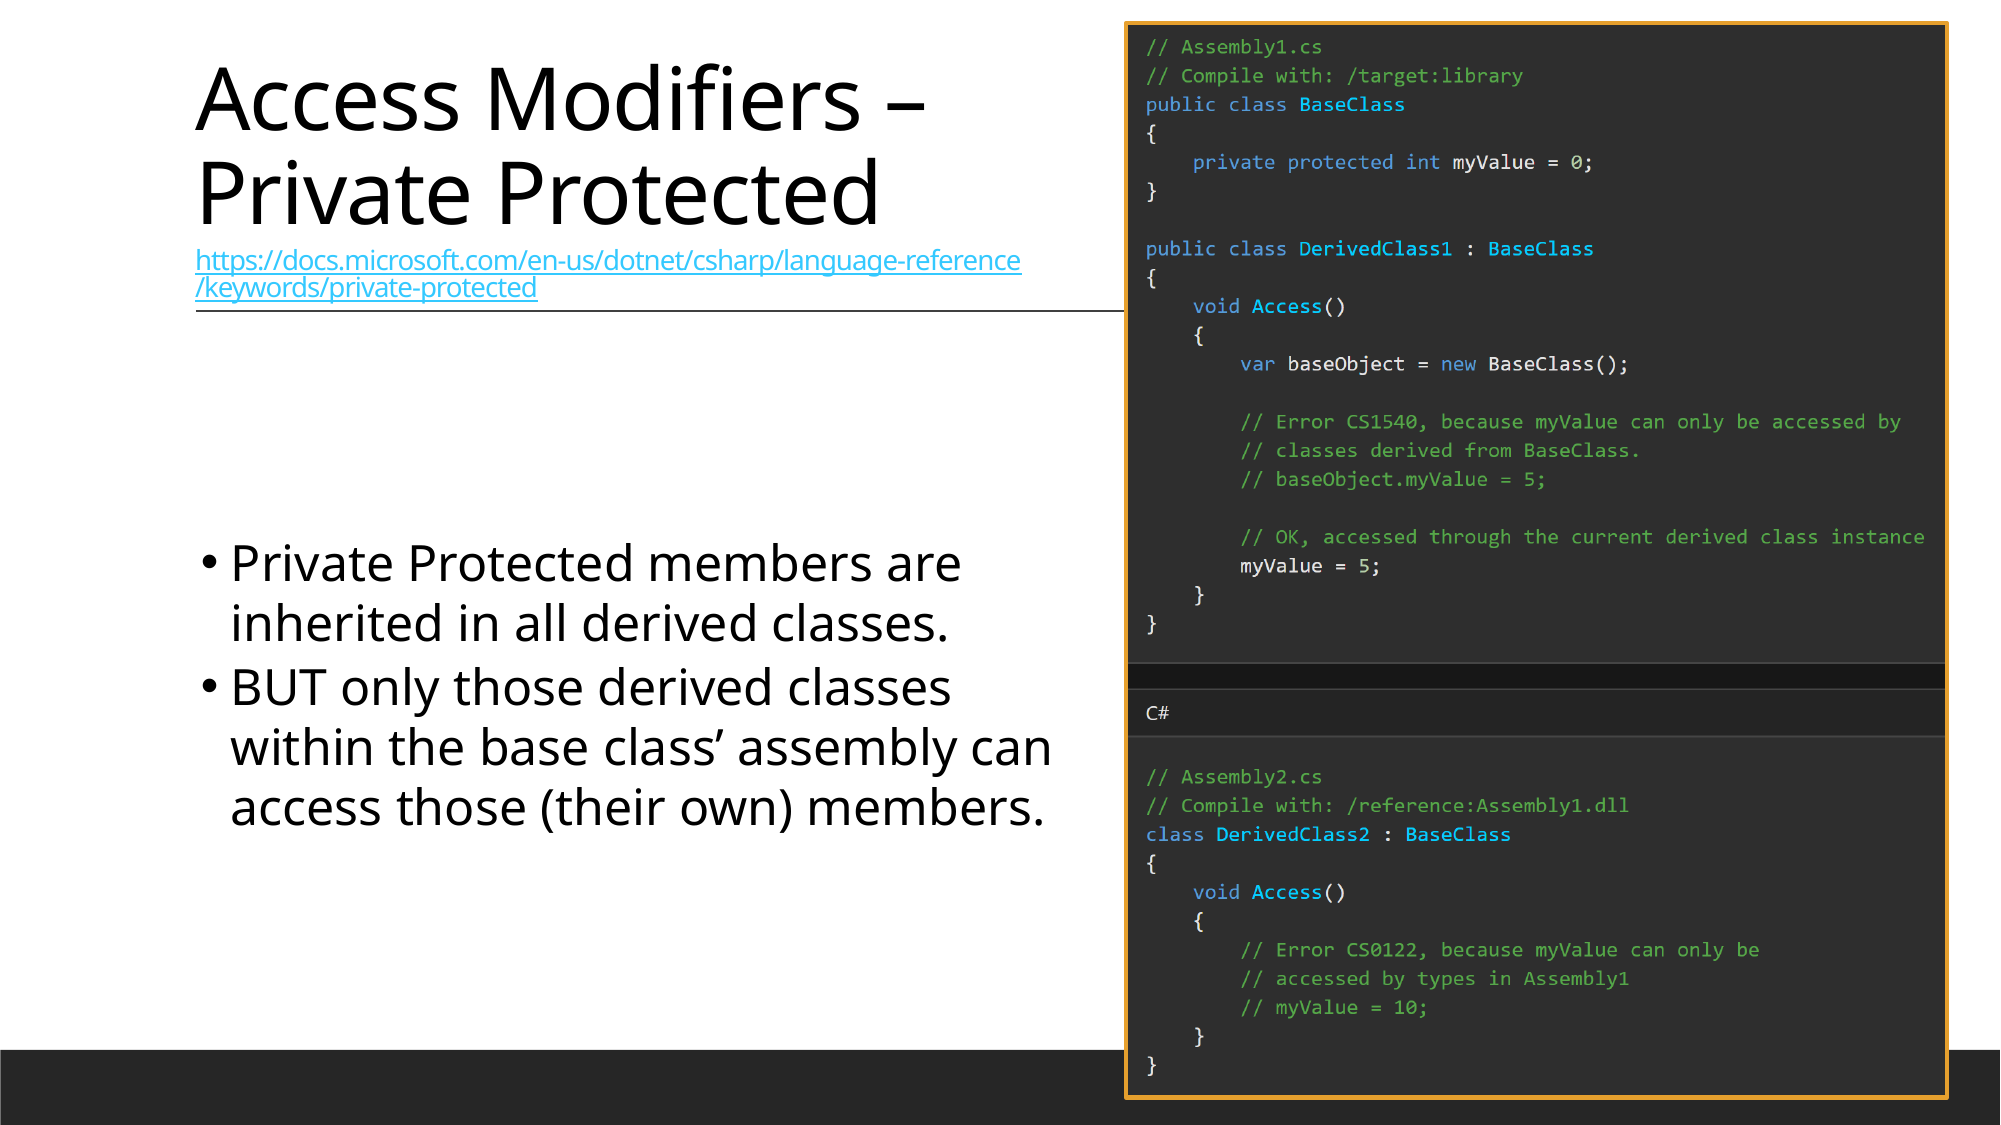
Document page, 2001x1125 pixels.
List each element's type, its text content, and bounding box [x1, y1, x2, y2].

title Access Modifiers – Private Protected https://docs.microsoft.com/en-us/dotnet/csharp/language-reference/keywords/private-protected [179, 47, 1037, 285]
list Private Protected members are inherited in all derived classes. BUT only those derived classes within the base class’ assembly can access those (their own) members. [167, 316, 1107, 1051]
picture [1127, 24, 1946, 1096]
